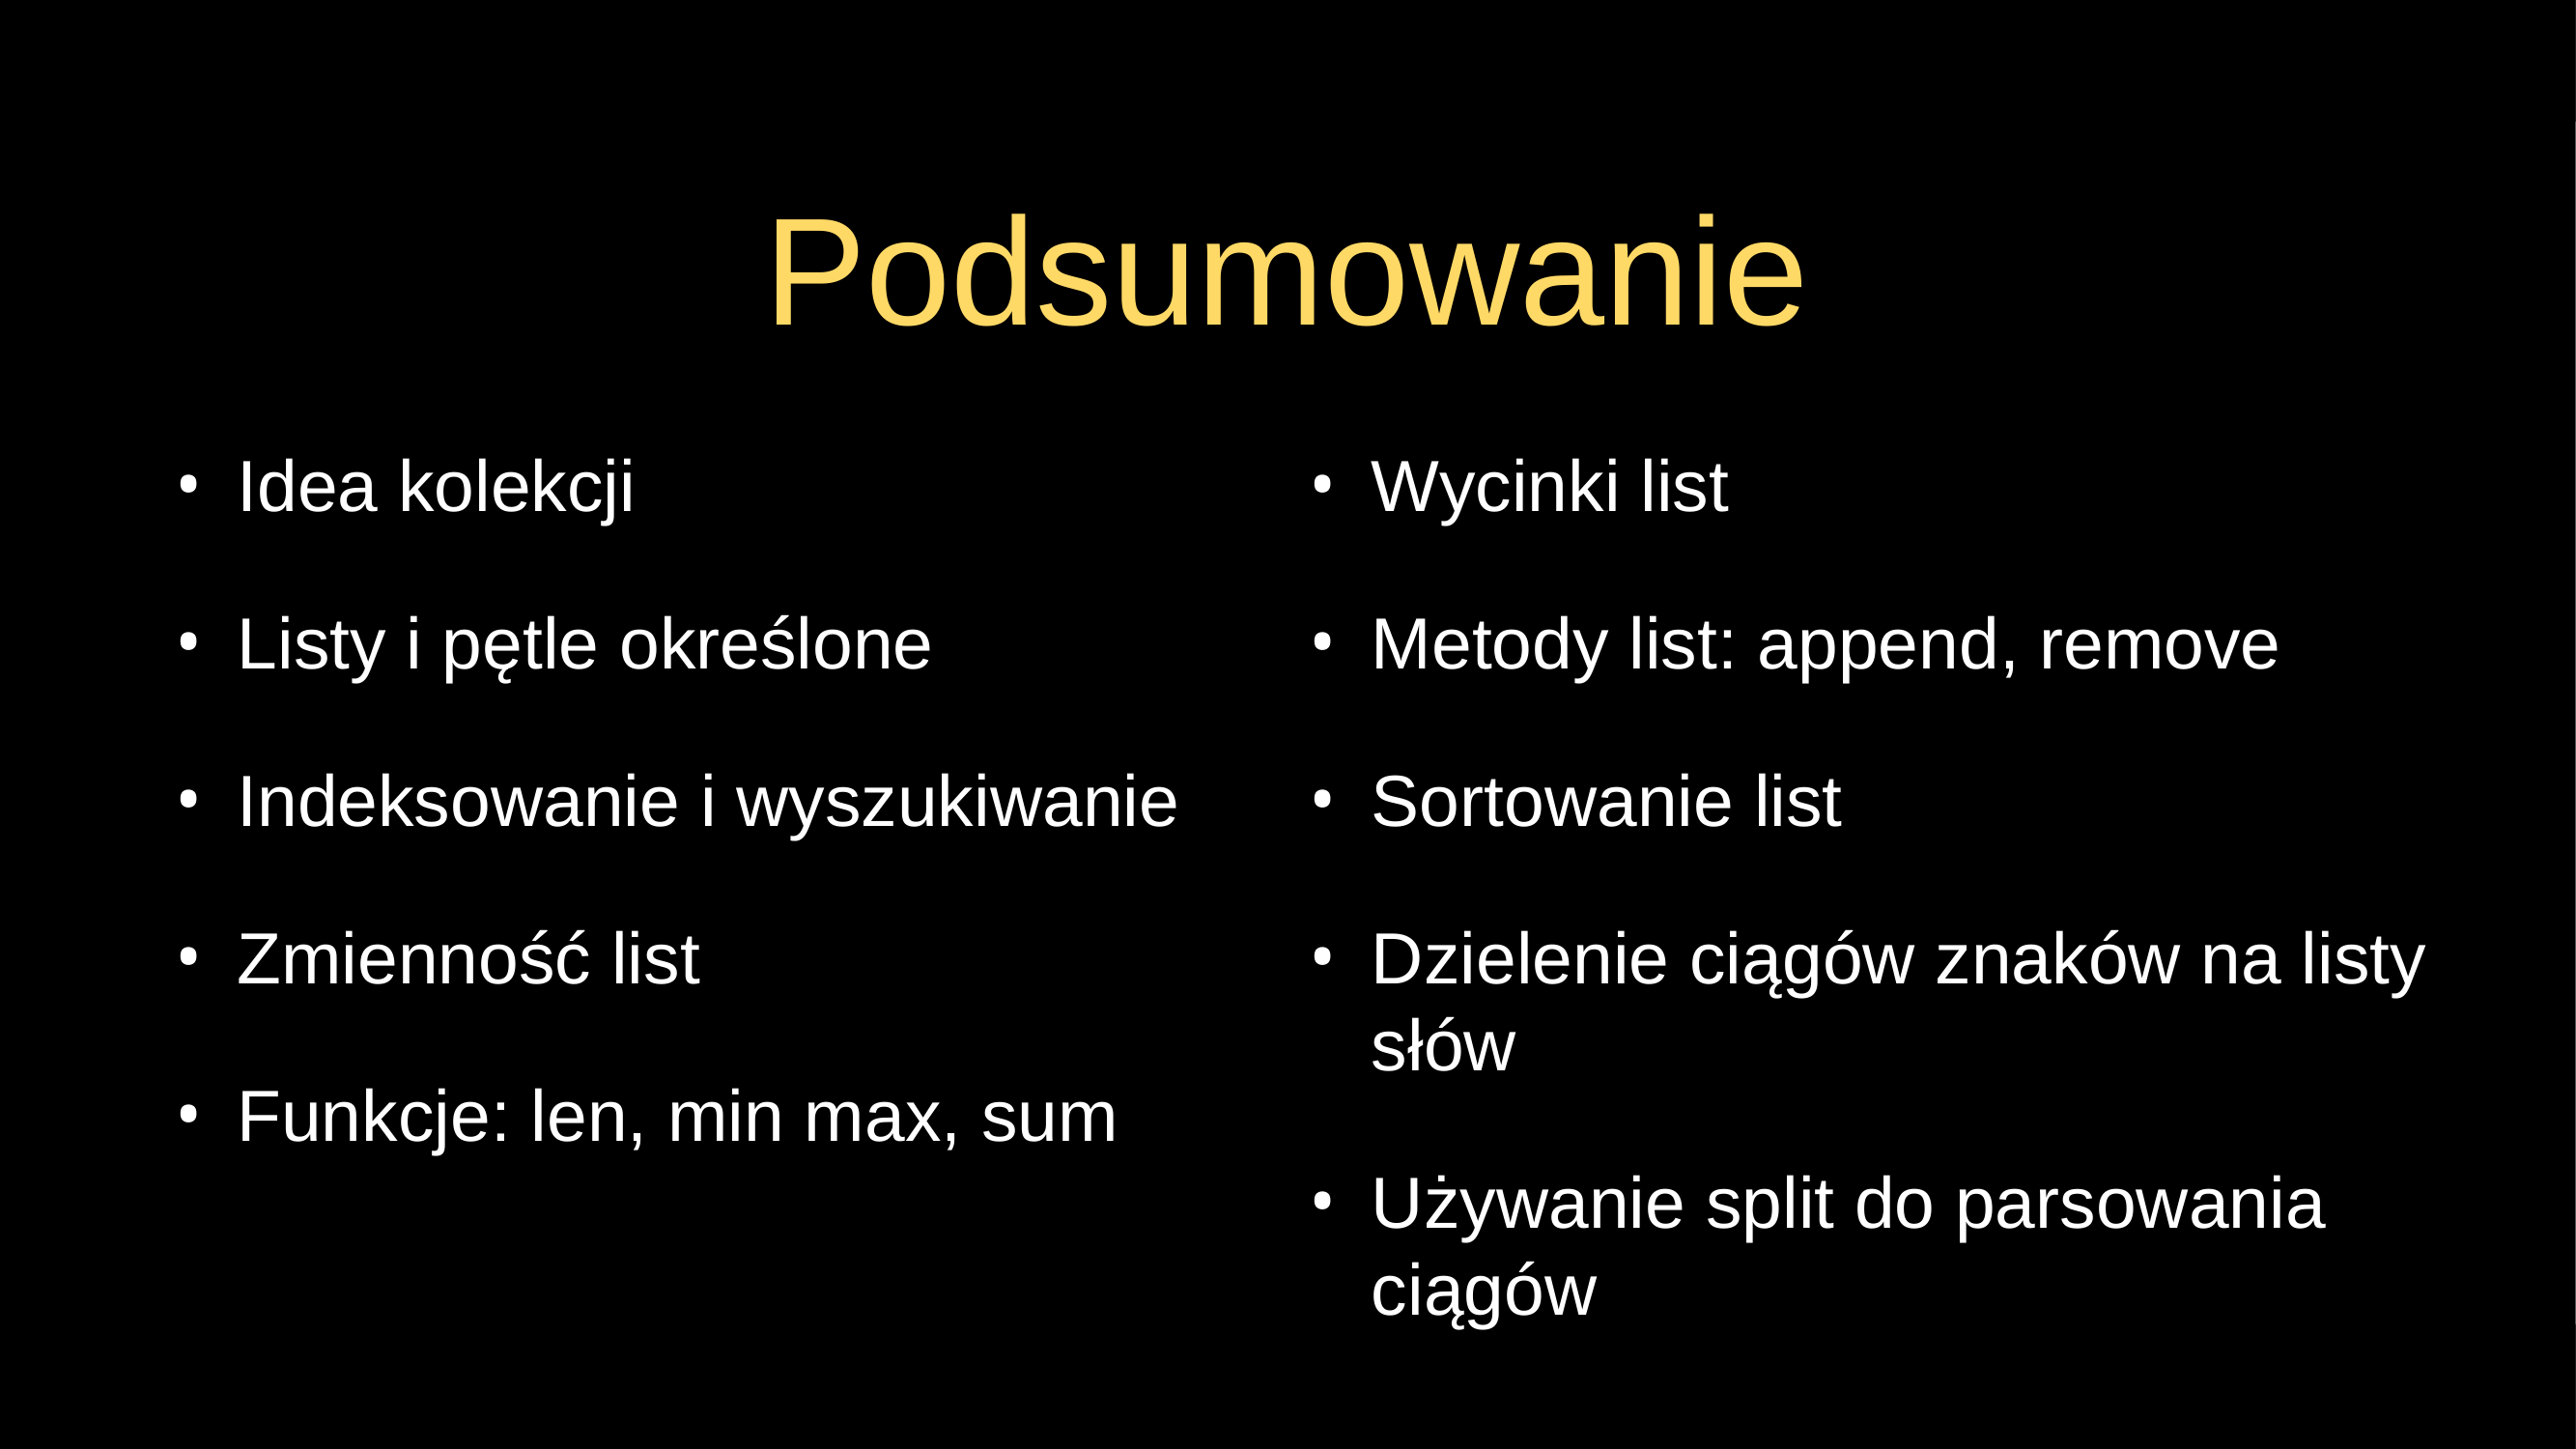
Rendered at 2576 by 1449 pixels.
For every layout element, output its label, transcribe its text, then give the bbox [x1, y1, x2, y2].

text_box Wycinki list Metody list: append, remove Sortowanie list Dzielenie ciągów znaków na listy słów Używanie split do parsowania ciągów [1257, 433, 2456, 1243]
title Podsumowanie [183, 125, 2391, 403]
text_box Idea kolekcji Listy i pętle określone Indeksowanie i wyszukiwanie Zmienność list Funkcje: len, min max, sum [122, 433, 1257, 1243]
